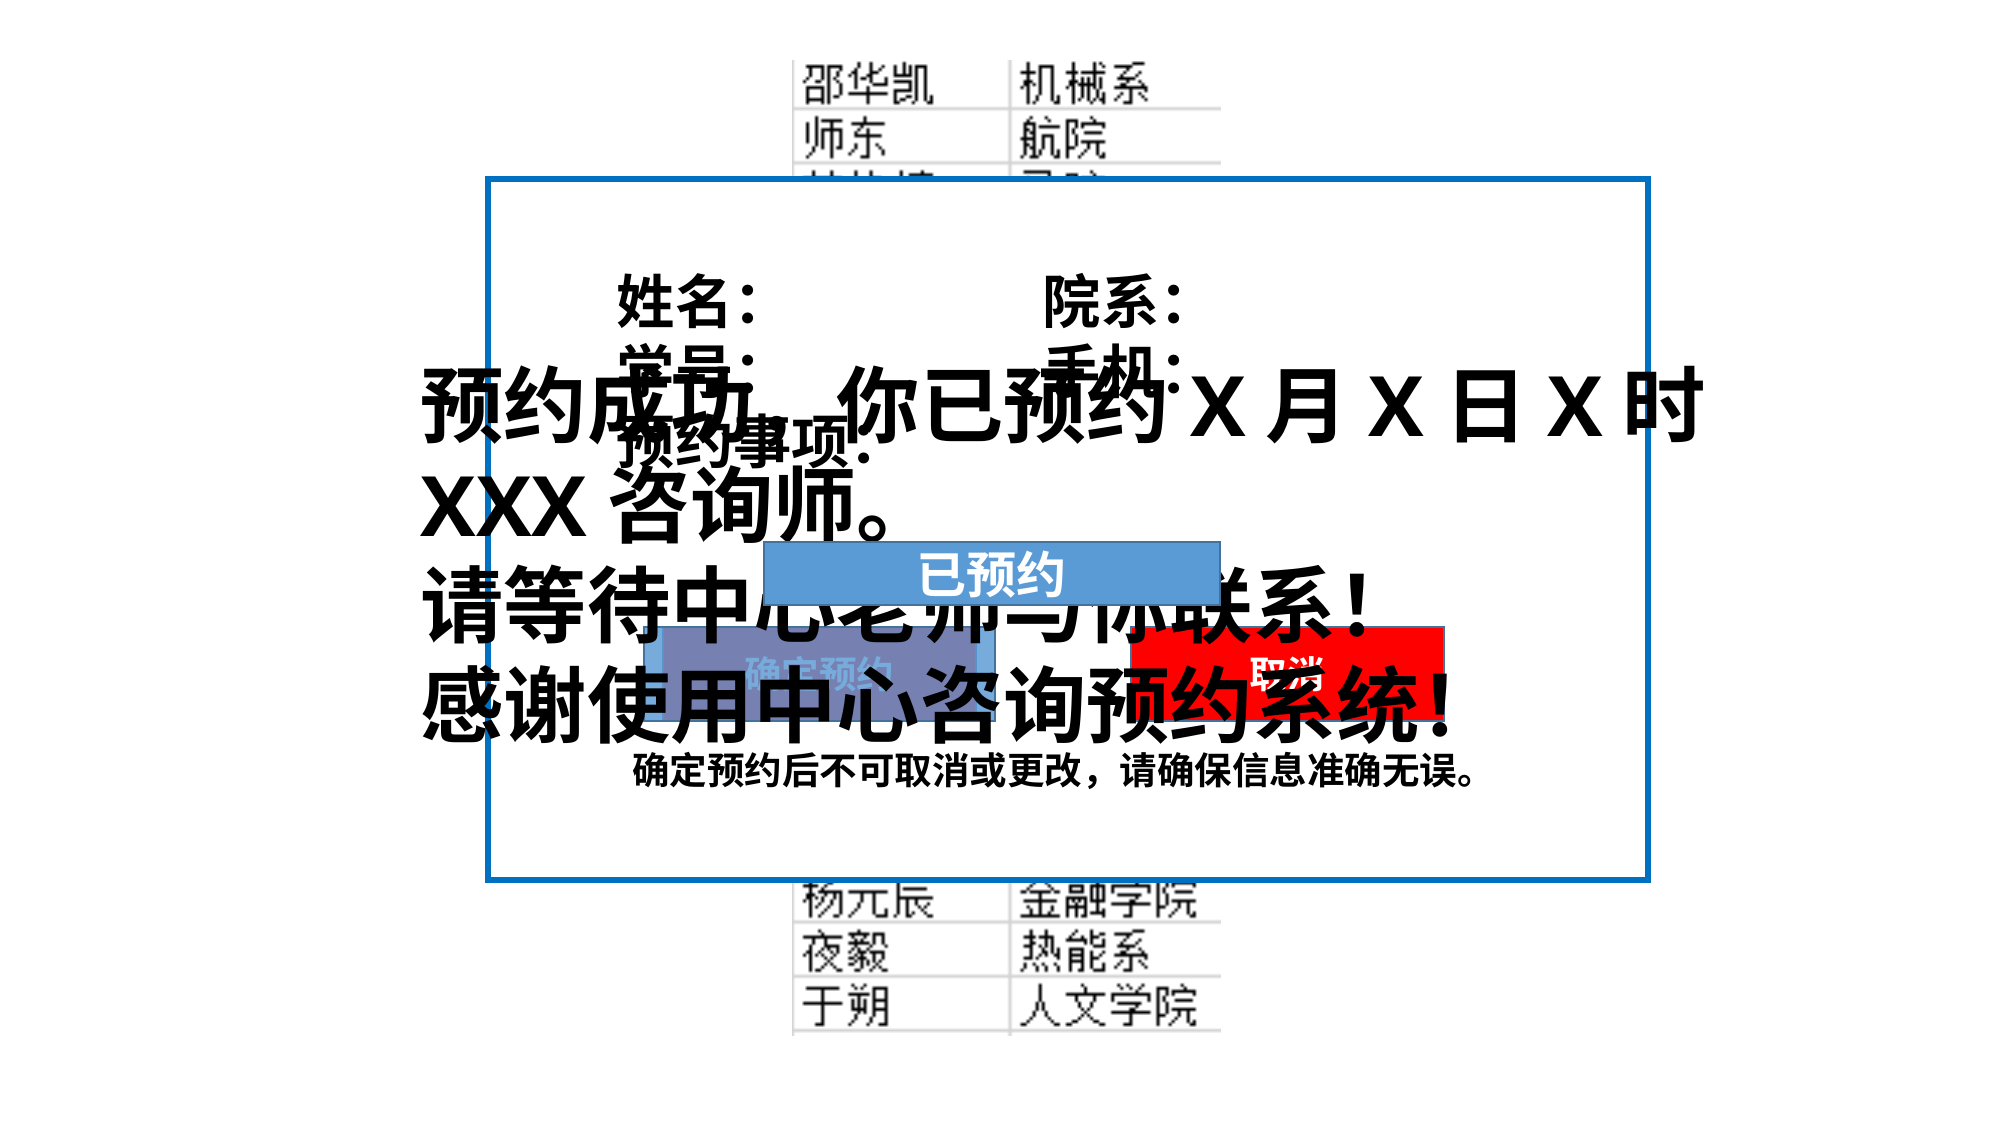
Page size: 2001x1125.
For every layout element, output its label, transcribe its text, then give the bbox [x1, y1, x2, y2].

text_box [487, 179, 1648, 880]
text_box 预约成功，你已预约X月X日X时XXX咨询师。 请等待中心老师与你联系！ 感谢使用中心咨询预约系统！ [1648, 346, 1784, 761]
picture [792, 880, 1221, 1036]
text_box 预约成功，你已预约X月X日X时XXX咨询师。 请等待中心老师与你联系！ 感谢使用中心咨询预约系统！ [406, 346, 487, 761]
picture [792, 60, 1221, 179]
